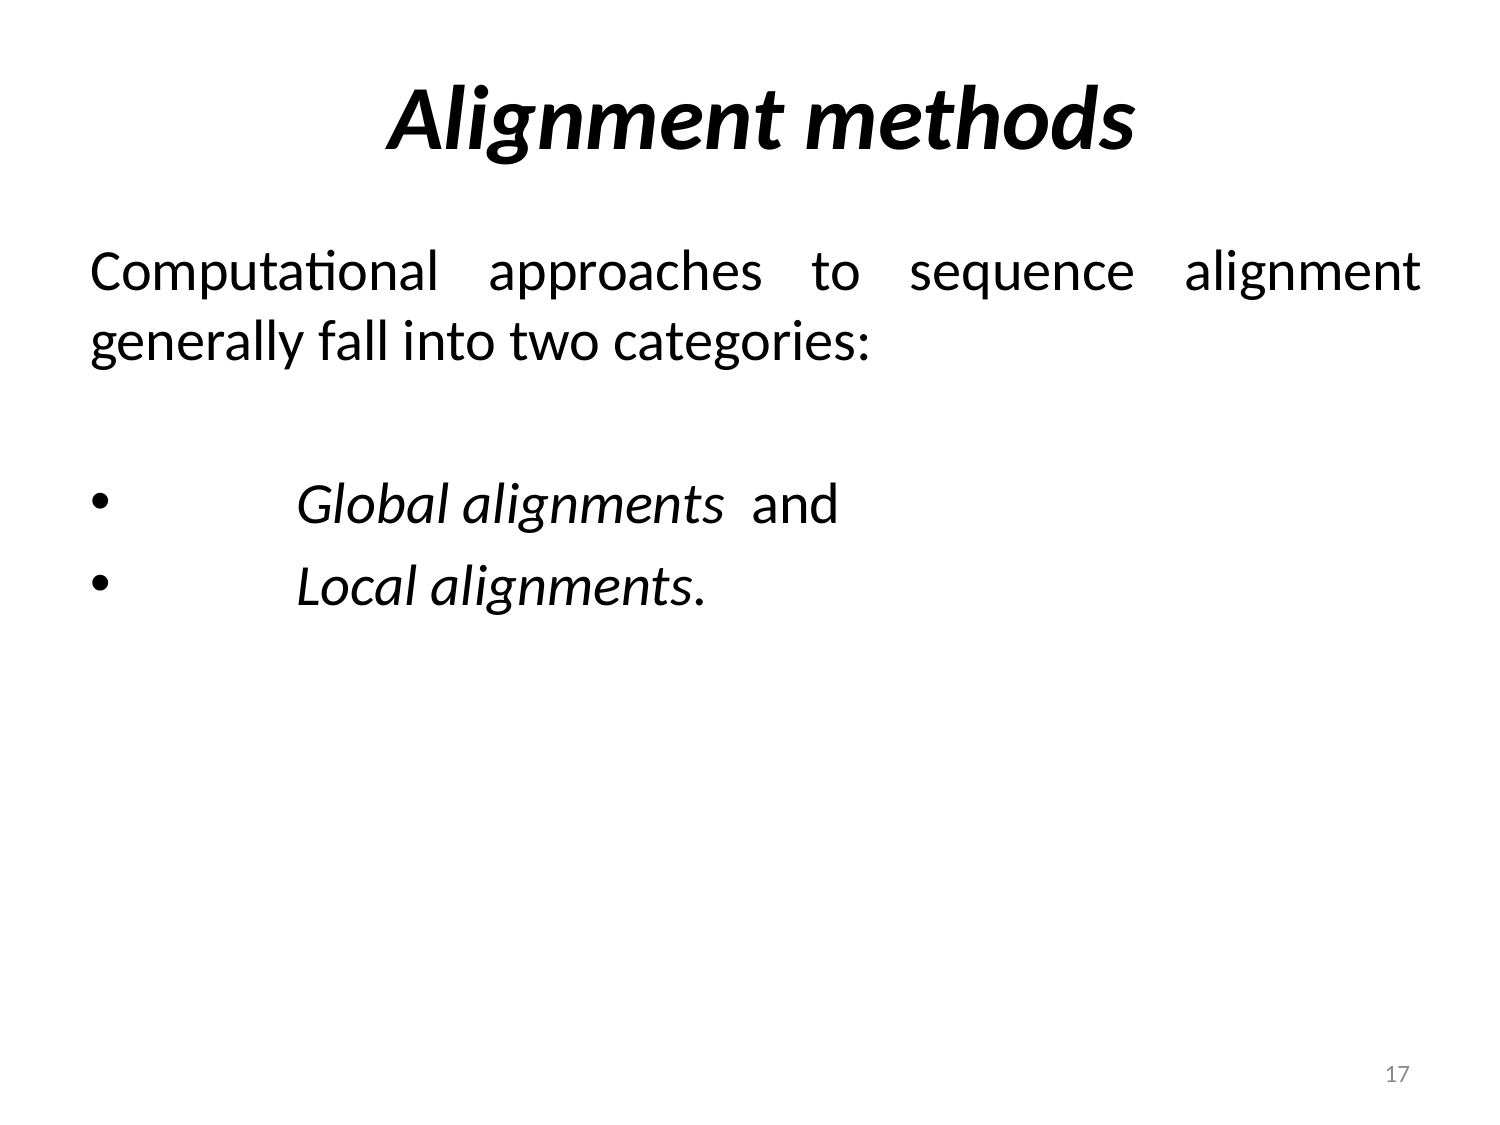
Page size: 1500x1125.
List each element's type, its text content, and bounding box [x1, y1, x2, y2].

title Alignment methods [62, 12, 1463, 213]
list Computational approaches to sequence alignment generally fall into two categories: Global alignments and Local alignments. [75, 224, 1438, 1038]
slide_number 17 [1074, 1042, 1425, 1103]
